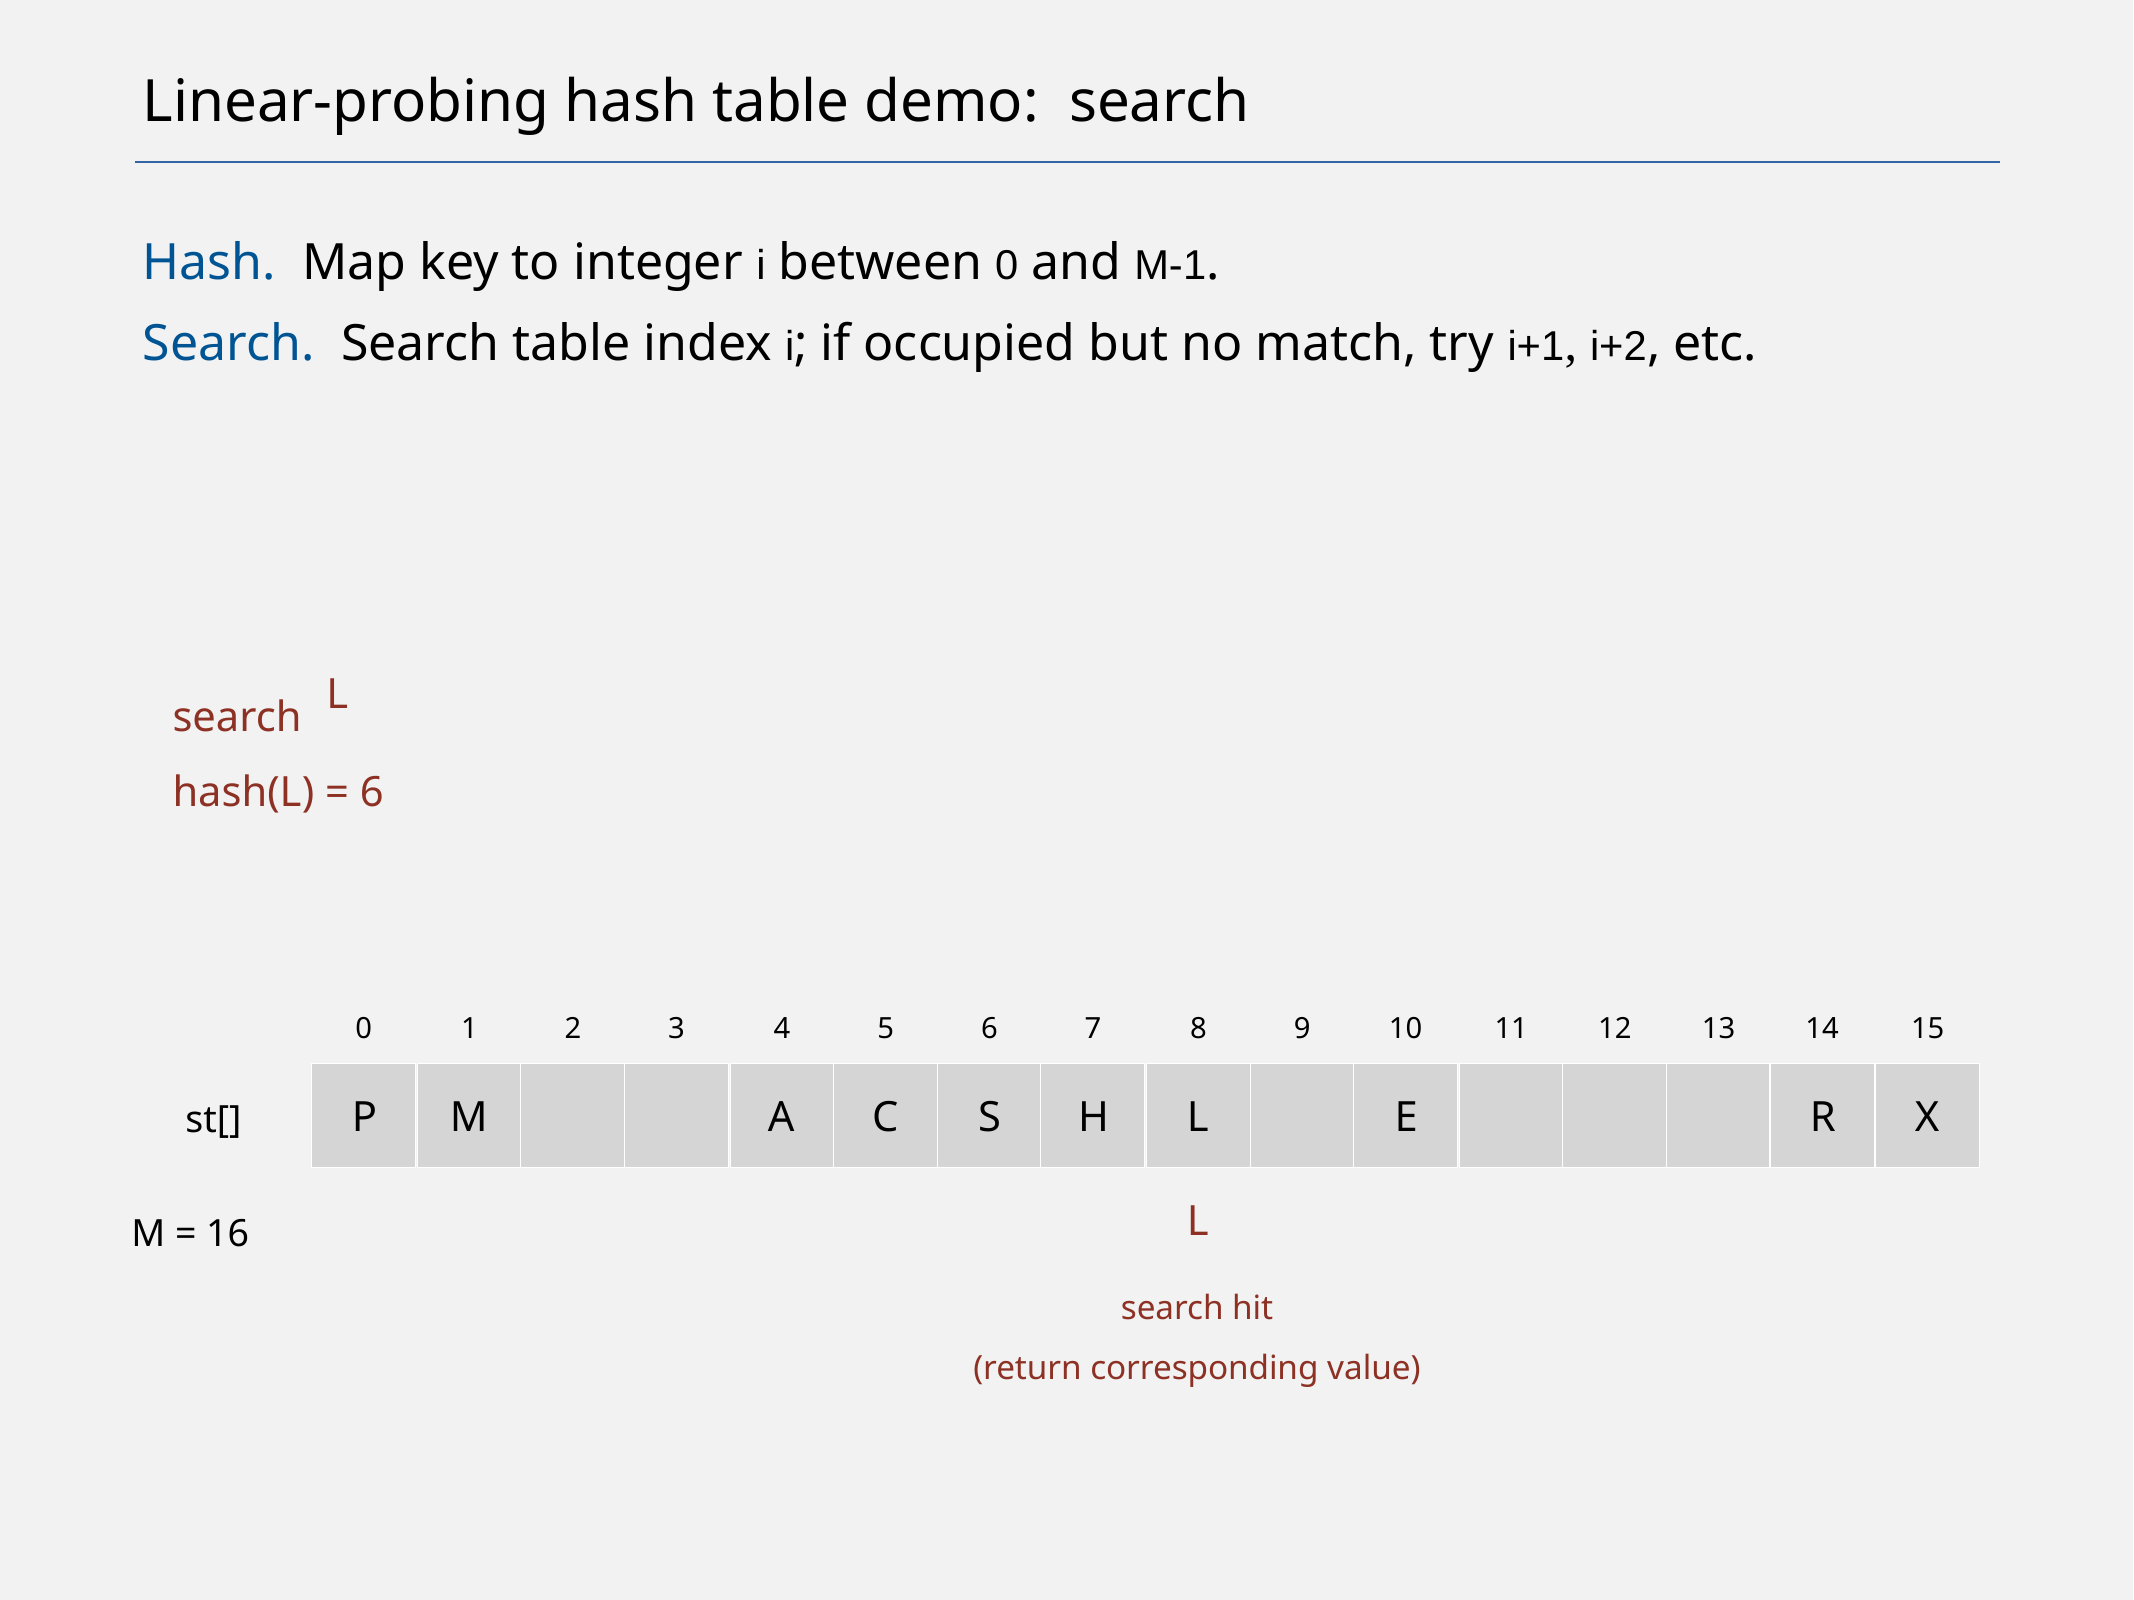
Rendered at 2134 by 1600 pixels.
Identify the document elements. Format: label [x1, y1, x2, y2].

title [132, 0, 2001, 134]
text_box [105, 1200, 275, 1284]
text_box [151, 1086, 276, 1146]
text_box [162, 639, 394, 815]
list [132, 207, 2001, 1543]
text_box [311, 991, 1980, 1387]
